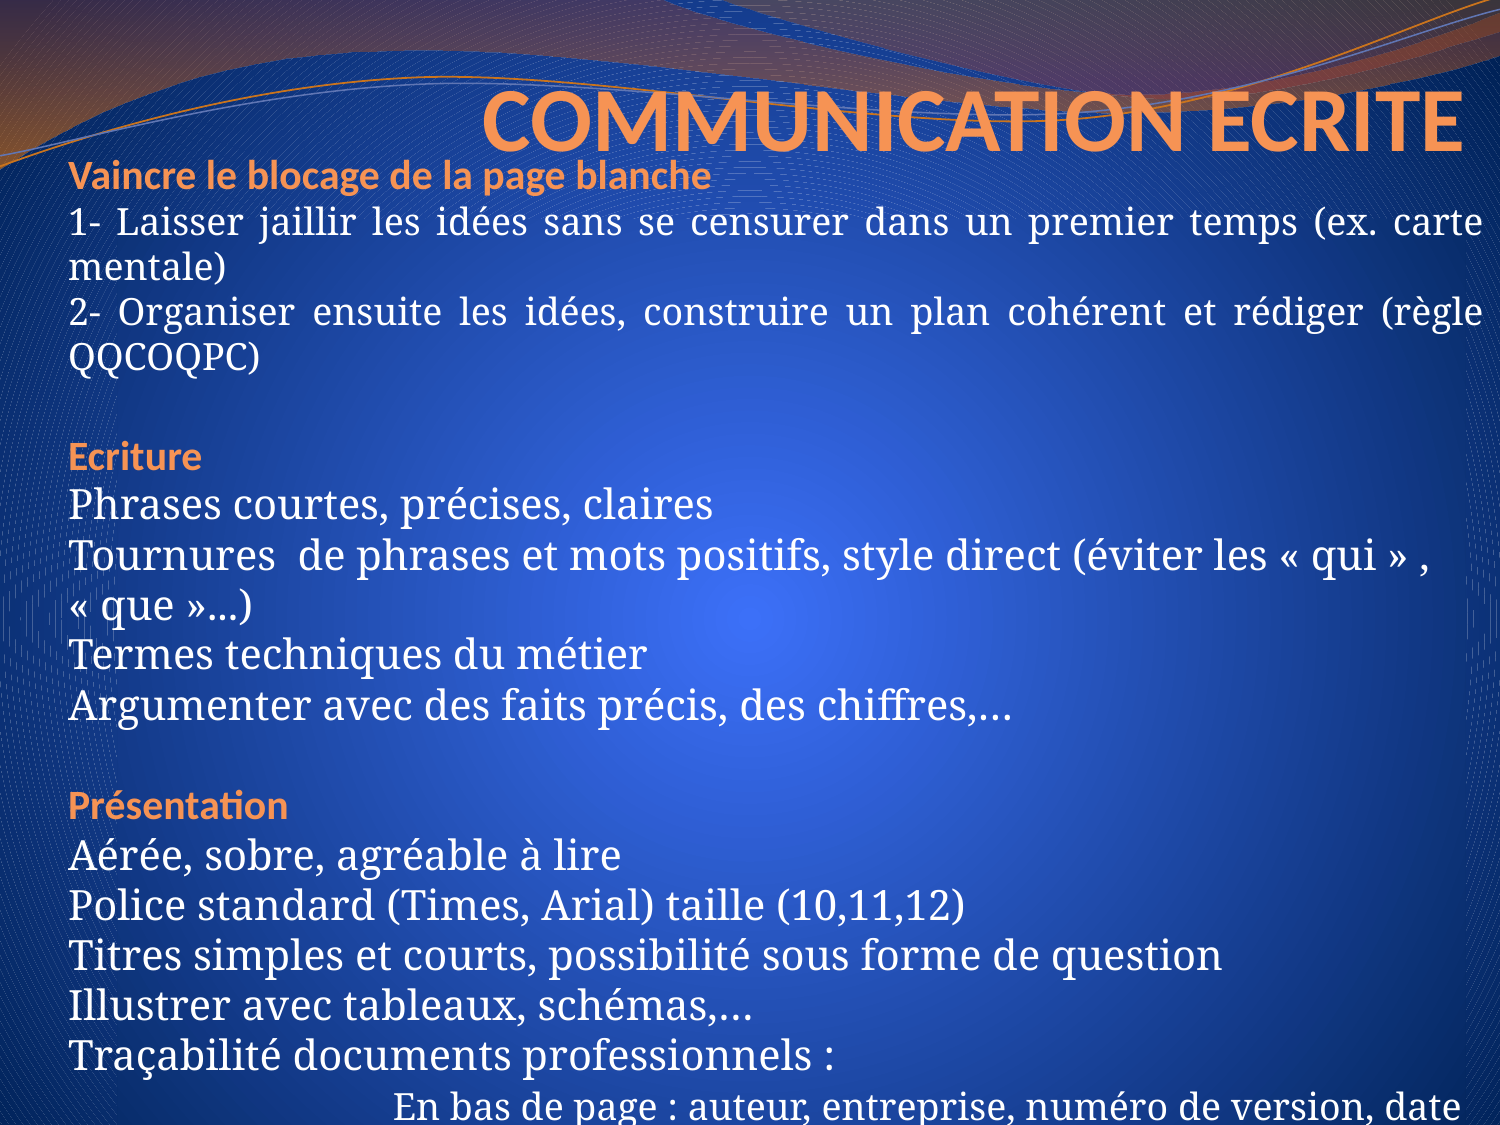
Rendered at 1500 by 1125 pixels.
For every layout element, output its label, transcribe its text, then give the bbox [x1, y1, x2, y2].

title COMMUNICATION ECRITE [194, 0, 1470, 90]
text_box Vaincre le blocage de la page blanche 1- Laisser jaillir les idées sans se censurer dans un premier temps (ex. carte mentale) 2- Organiser ensuite les idées, construire un plan cohérent et rédiger (règle QQCOQPC) Ecriture Phrases courtes, précises, claires Tournures de phrases et mots positifs, style direct (éviter les « qui » , « que »...) Termes techniques du métier Argumenter avec des faits précis, des chiffres,… Présentation Aérée, sobre, agréable à lire Police standard (Times, Arial) taille (10,11,12) Titres simples et courts, possibilité sous forme de question Illustrer avec tableaux, schémas,… Traçabilité documents professionnels : En bas de page : auteur, entreprise, numéro de version, date © Cécile Mann / CNAM © Cécile Mann / CNAM [53, 90, 1500, 1125]
